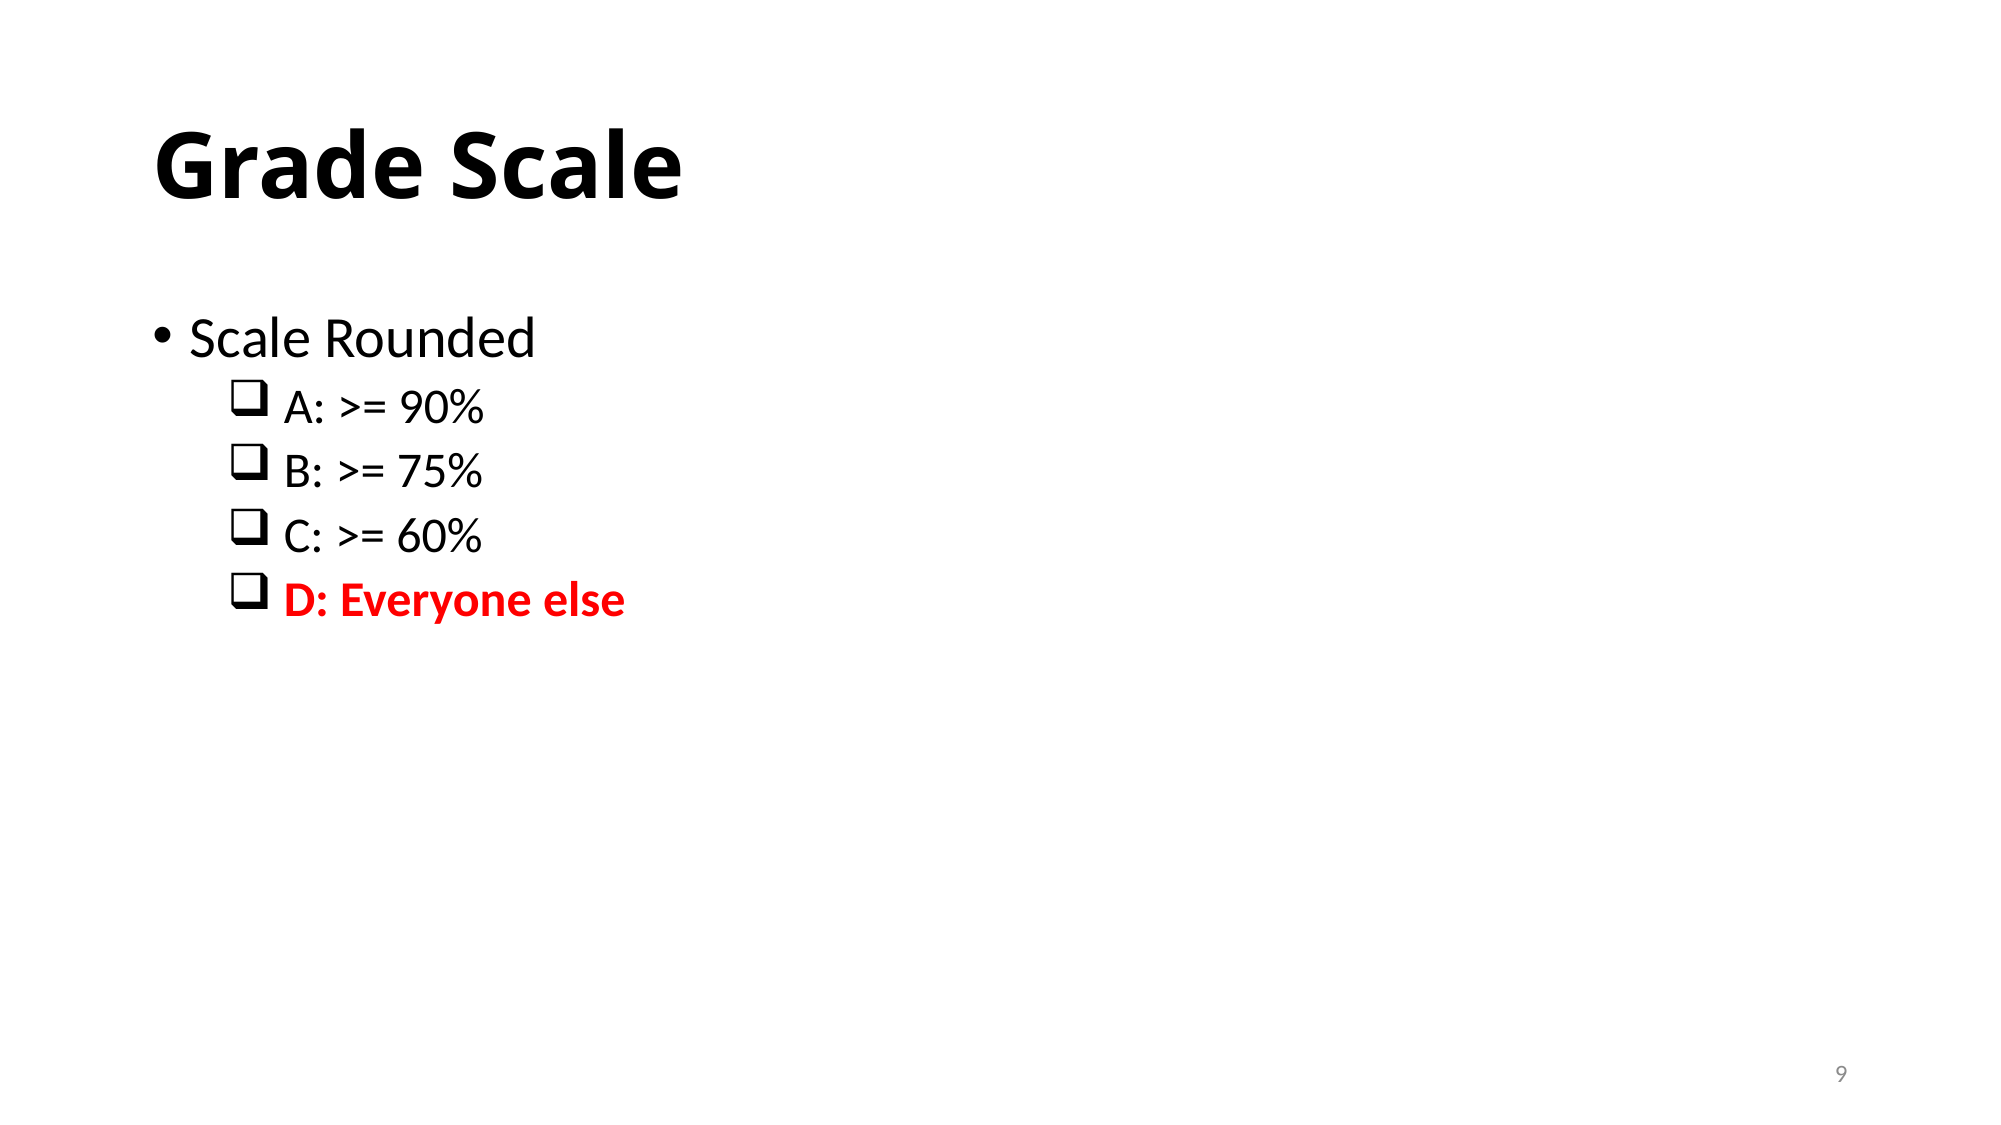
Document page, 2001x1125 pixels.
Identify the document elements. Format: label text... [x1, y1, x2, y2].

title Grade Scale [137, 59, 1863, 278]
slide_number 9 [1412, 1042, 1863, 1103]
list Scale Rounded A: >= 90% B: >= 75% C: >= 60% D: Everyone else [137, 299, 1863, 1014]
